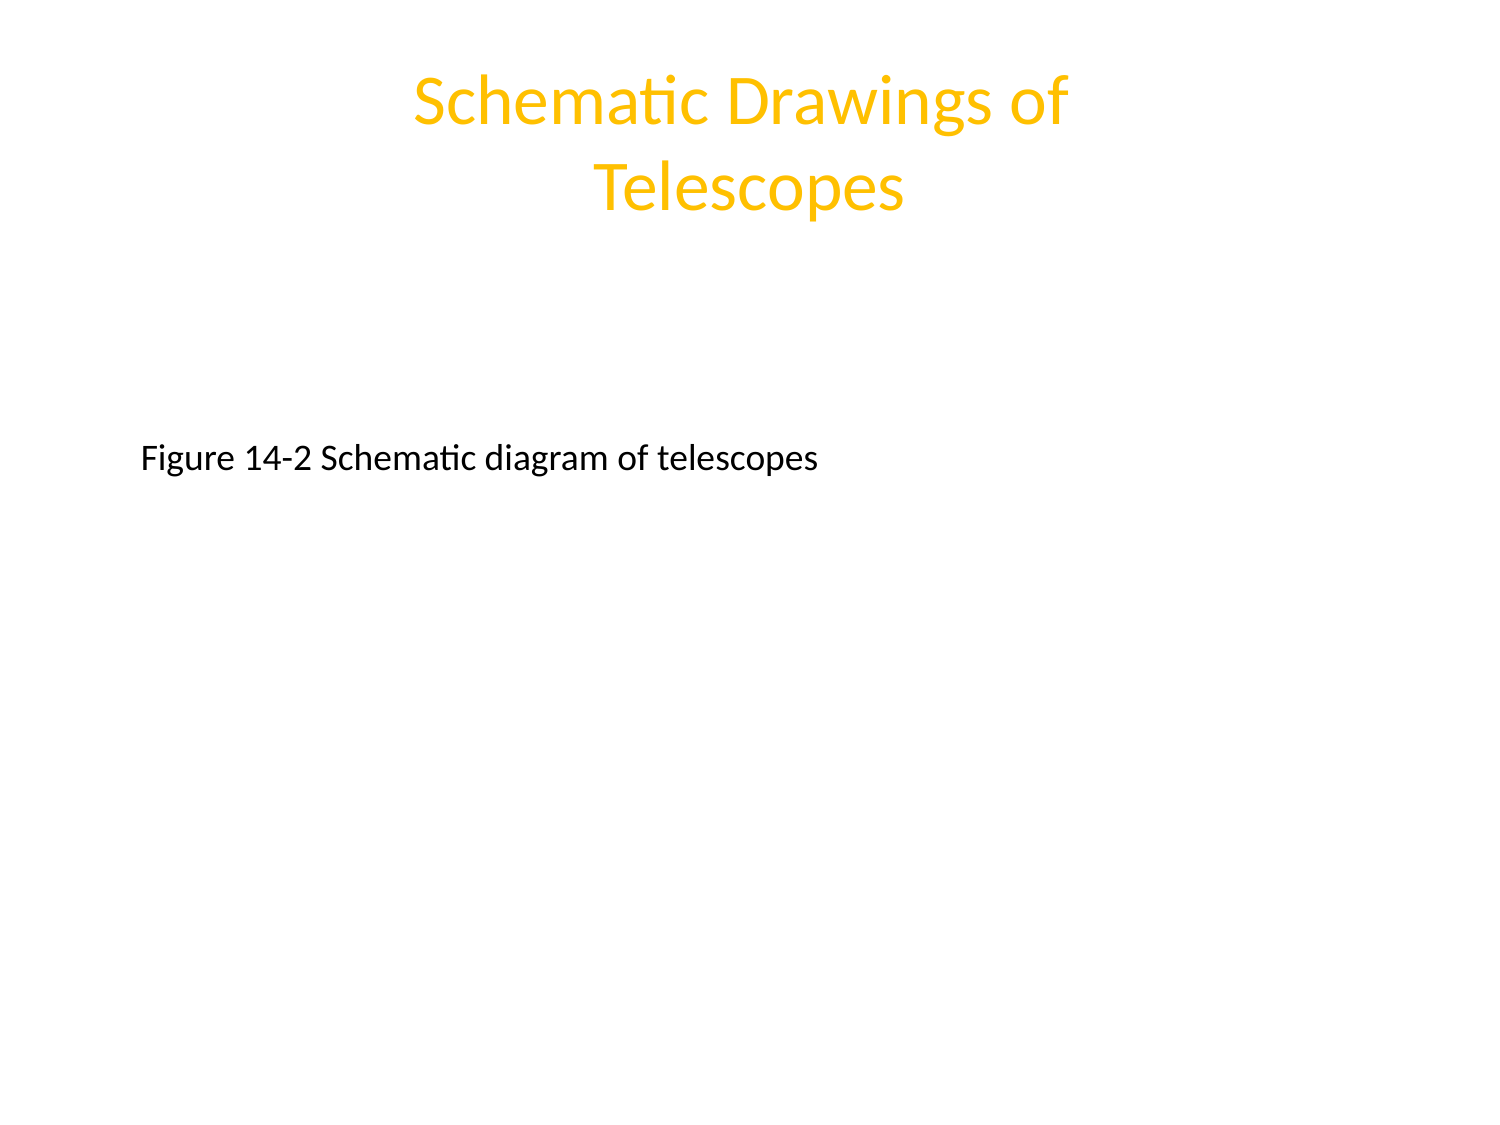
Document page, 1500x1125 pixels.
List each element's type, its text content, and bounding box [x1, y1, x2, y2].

text_box Figure 14-2 Schematic diagram of telescopes [126, 425, 834, 486]
title Schematic Drawings of Telescopes [75, 45, 1425, 233]
